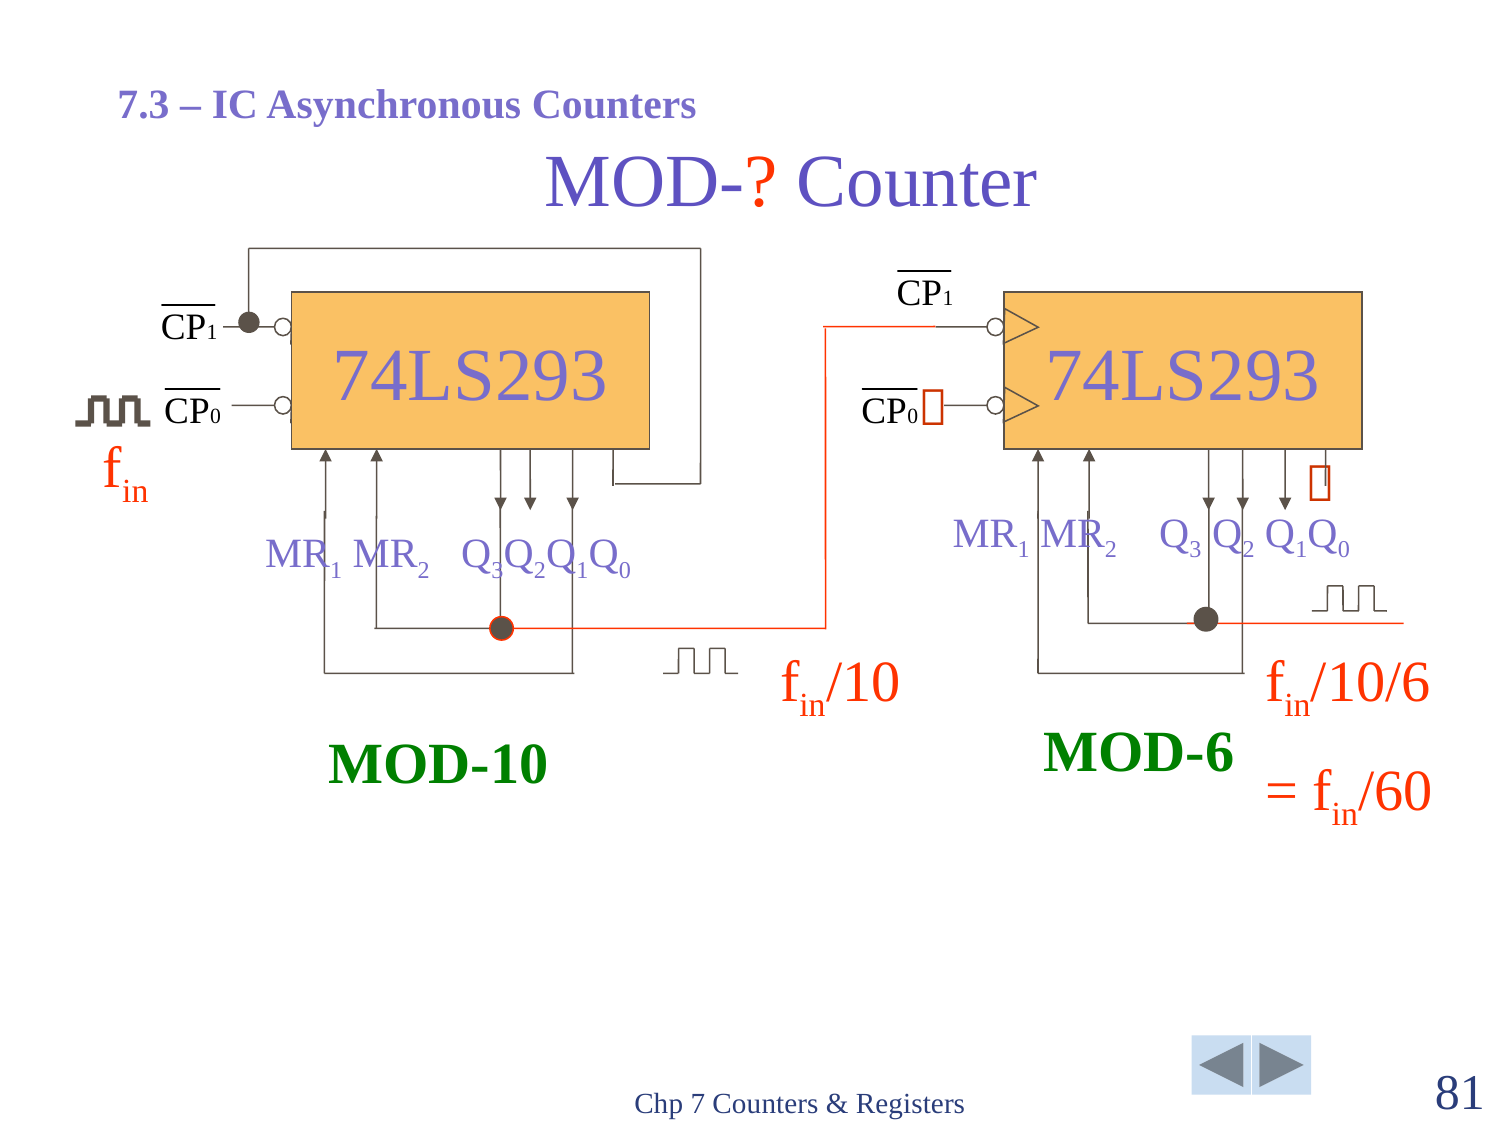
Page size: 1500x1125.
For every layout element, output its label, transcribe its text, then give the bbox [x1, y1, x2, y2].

text_box MR1 MR2 Q3 Q2 Q1Q0 [941, 528, 1032, 571]
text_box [489, 326, 936, 641]
slide_number 81 [1349, 1051, 1500, 1125]
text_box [324, 528, 575, 674]
text_box MR1 MR2 Q3Q2Q1Q0 [250, 528, 319, 591]
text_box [374, 528, 484, 629]
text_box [248, 248, 701, 324]
title MOD-? Counter [165, 123, 1441, 233]
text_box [1037, 528, 1245, 674]
text_box fin/10/6 = fin/60 [1250, 635, 1448, 840]
text_box MR1 MR2 Q3 Q2 Q1Q0 [1250, 498, 1456, 571]
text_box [855, 261, 1363, 519]
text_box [662, 649, 919, 722]
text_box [1311, 585, 1388, 612]
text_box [75, 398, 150, 424]
text_box MOD-6 [1028, 706, 1250, 791]
footer Chp 7 Counters & Registers [562, 1051, 1038, 1125]
text_box 7.3 – IC Asynchronous Counters [102, 69, 742, 134]
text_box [155, 291, 650, 519]
text_box MOD-10 [313, 717, 564, 803]
text_box fin [87, 432, 150, 517]
